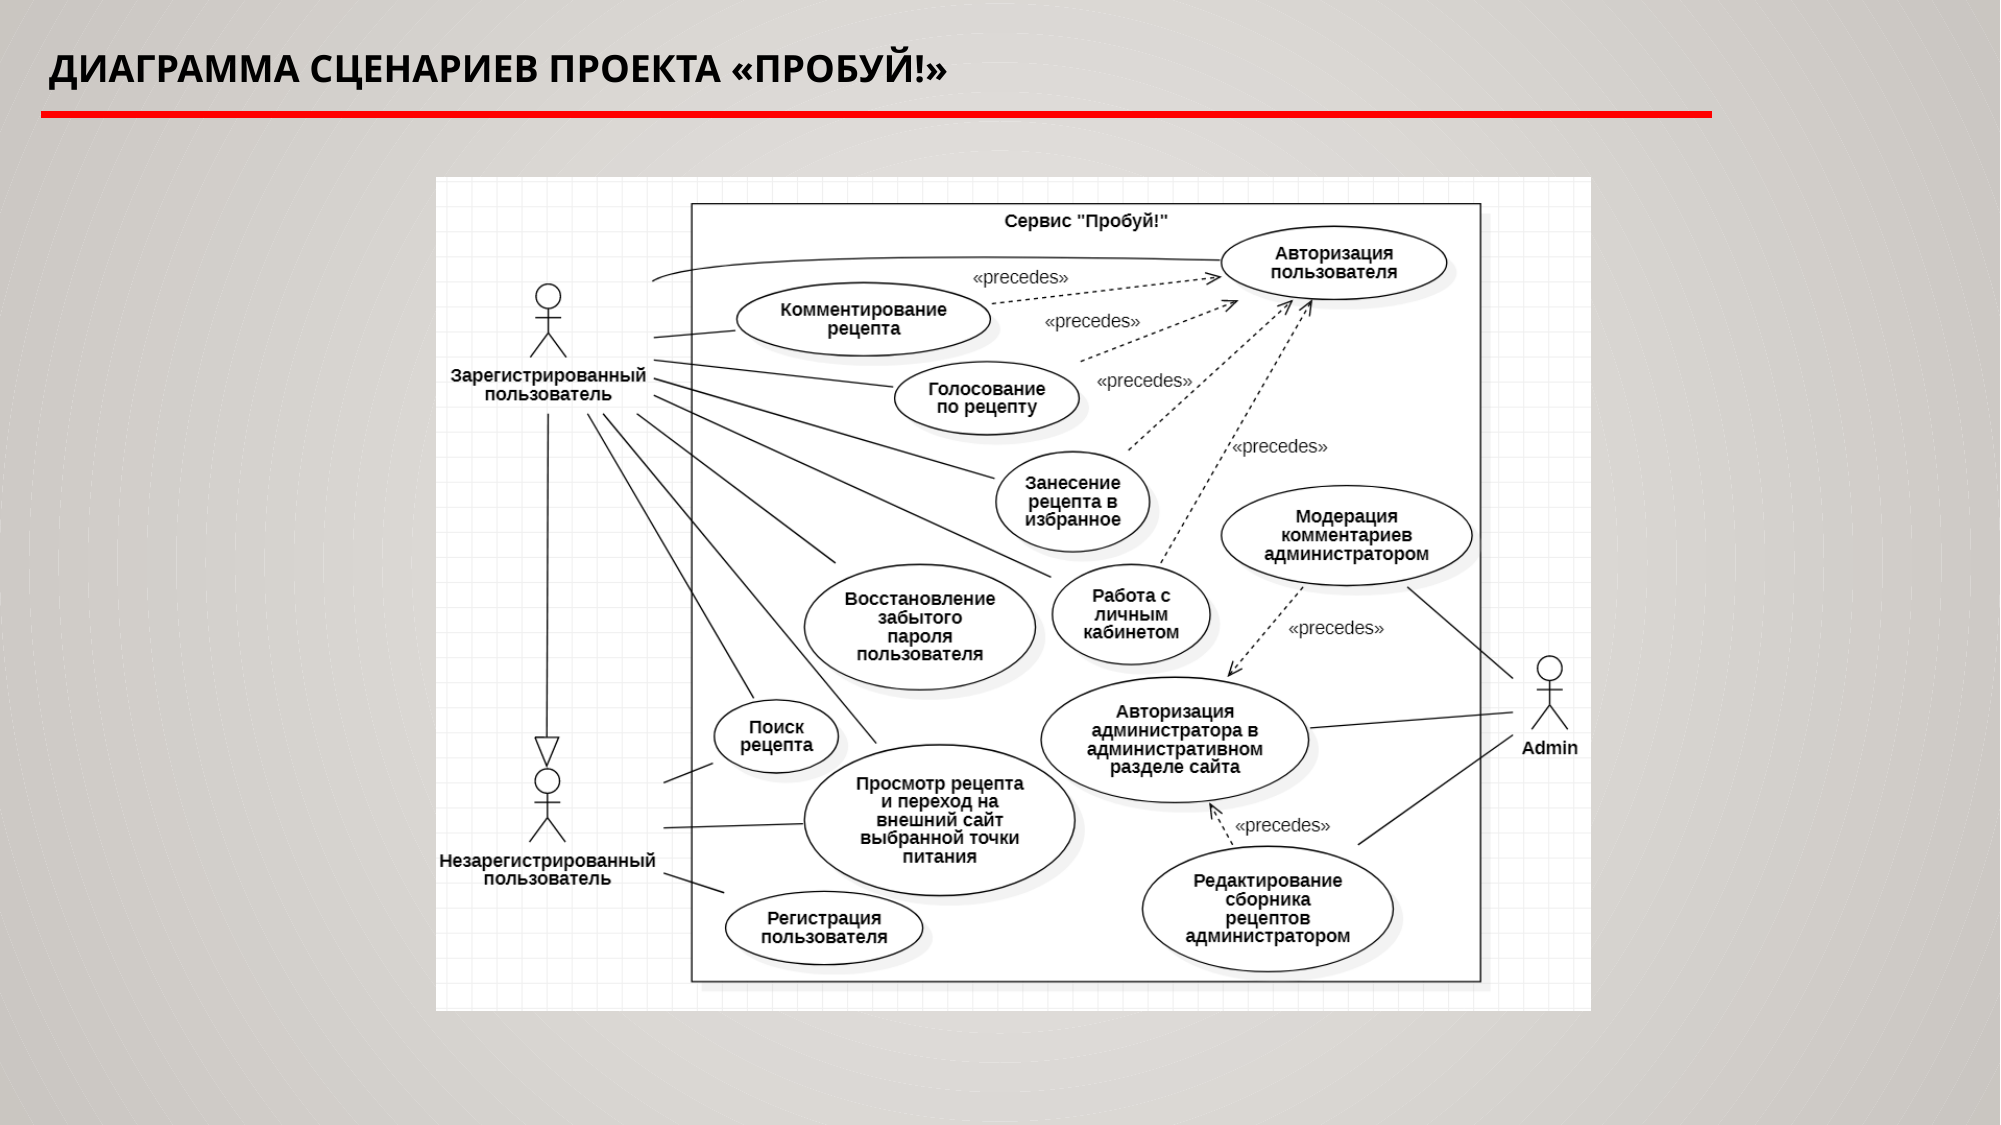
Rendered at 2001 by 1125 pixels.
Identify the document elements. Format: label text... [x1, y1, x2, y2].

title Диаграмма сценариев проекта «Пробуй!» [34, 0, 1947, 98]
picture [436, 177, 1591, 1011]
subtitle [34, 144, 1971, 1104]
